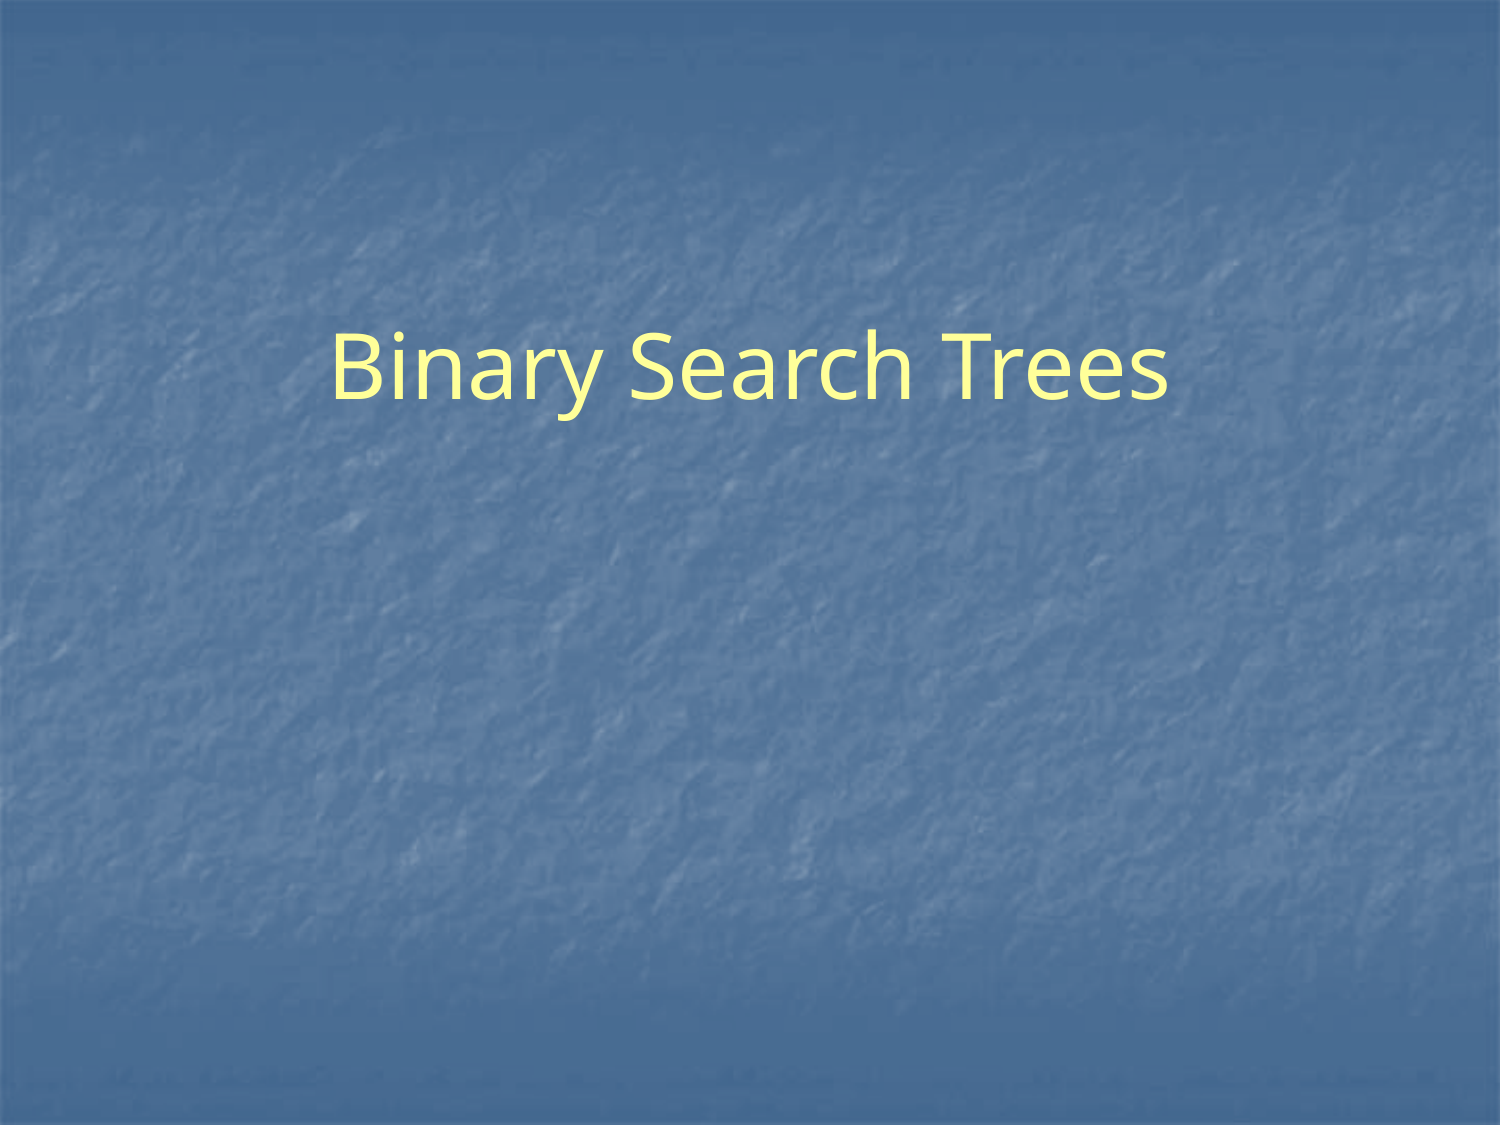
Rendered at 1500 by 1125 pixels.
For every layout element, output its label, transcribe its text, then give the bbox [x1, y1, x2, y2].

title Binary Search Trees [74, 249, 1426, 476]
